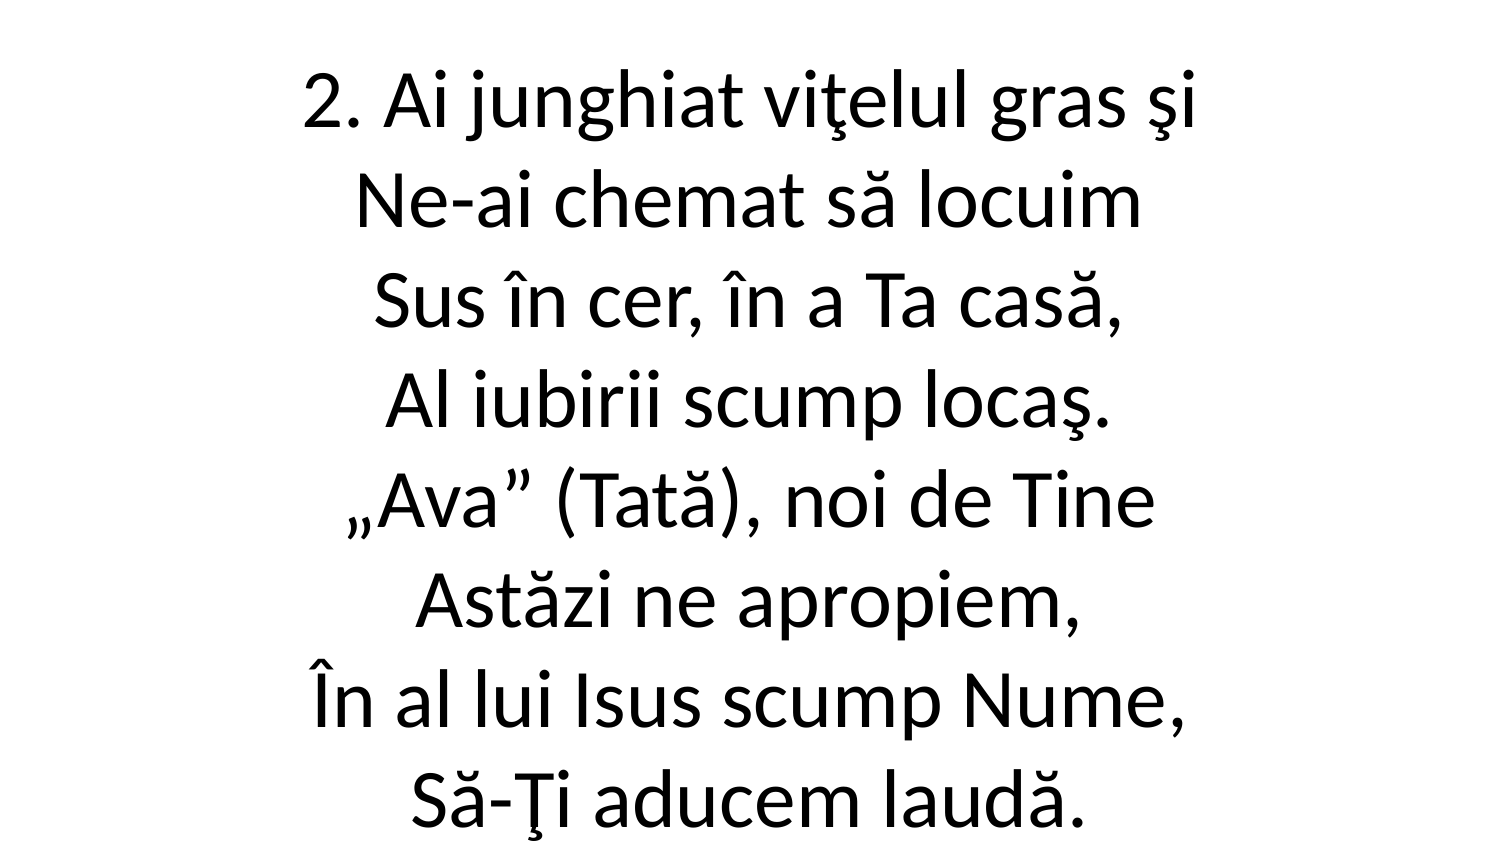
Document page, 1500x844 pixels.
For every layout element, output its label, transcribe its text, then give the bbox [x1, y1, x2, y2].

text_box 2. Ai junghiat viţelul gras şi Ne-ai chemat să locuim Sus în cer, în a Ta casă, Al iubirii scump locaş. „Ava” (Tată), noi de Tine Astăzi ne apropiem, În al lui Isus scump Nume, Să-Ţi aducem laudă. [286, 0, 1214, 844]
